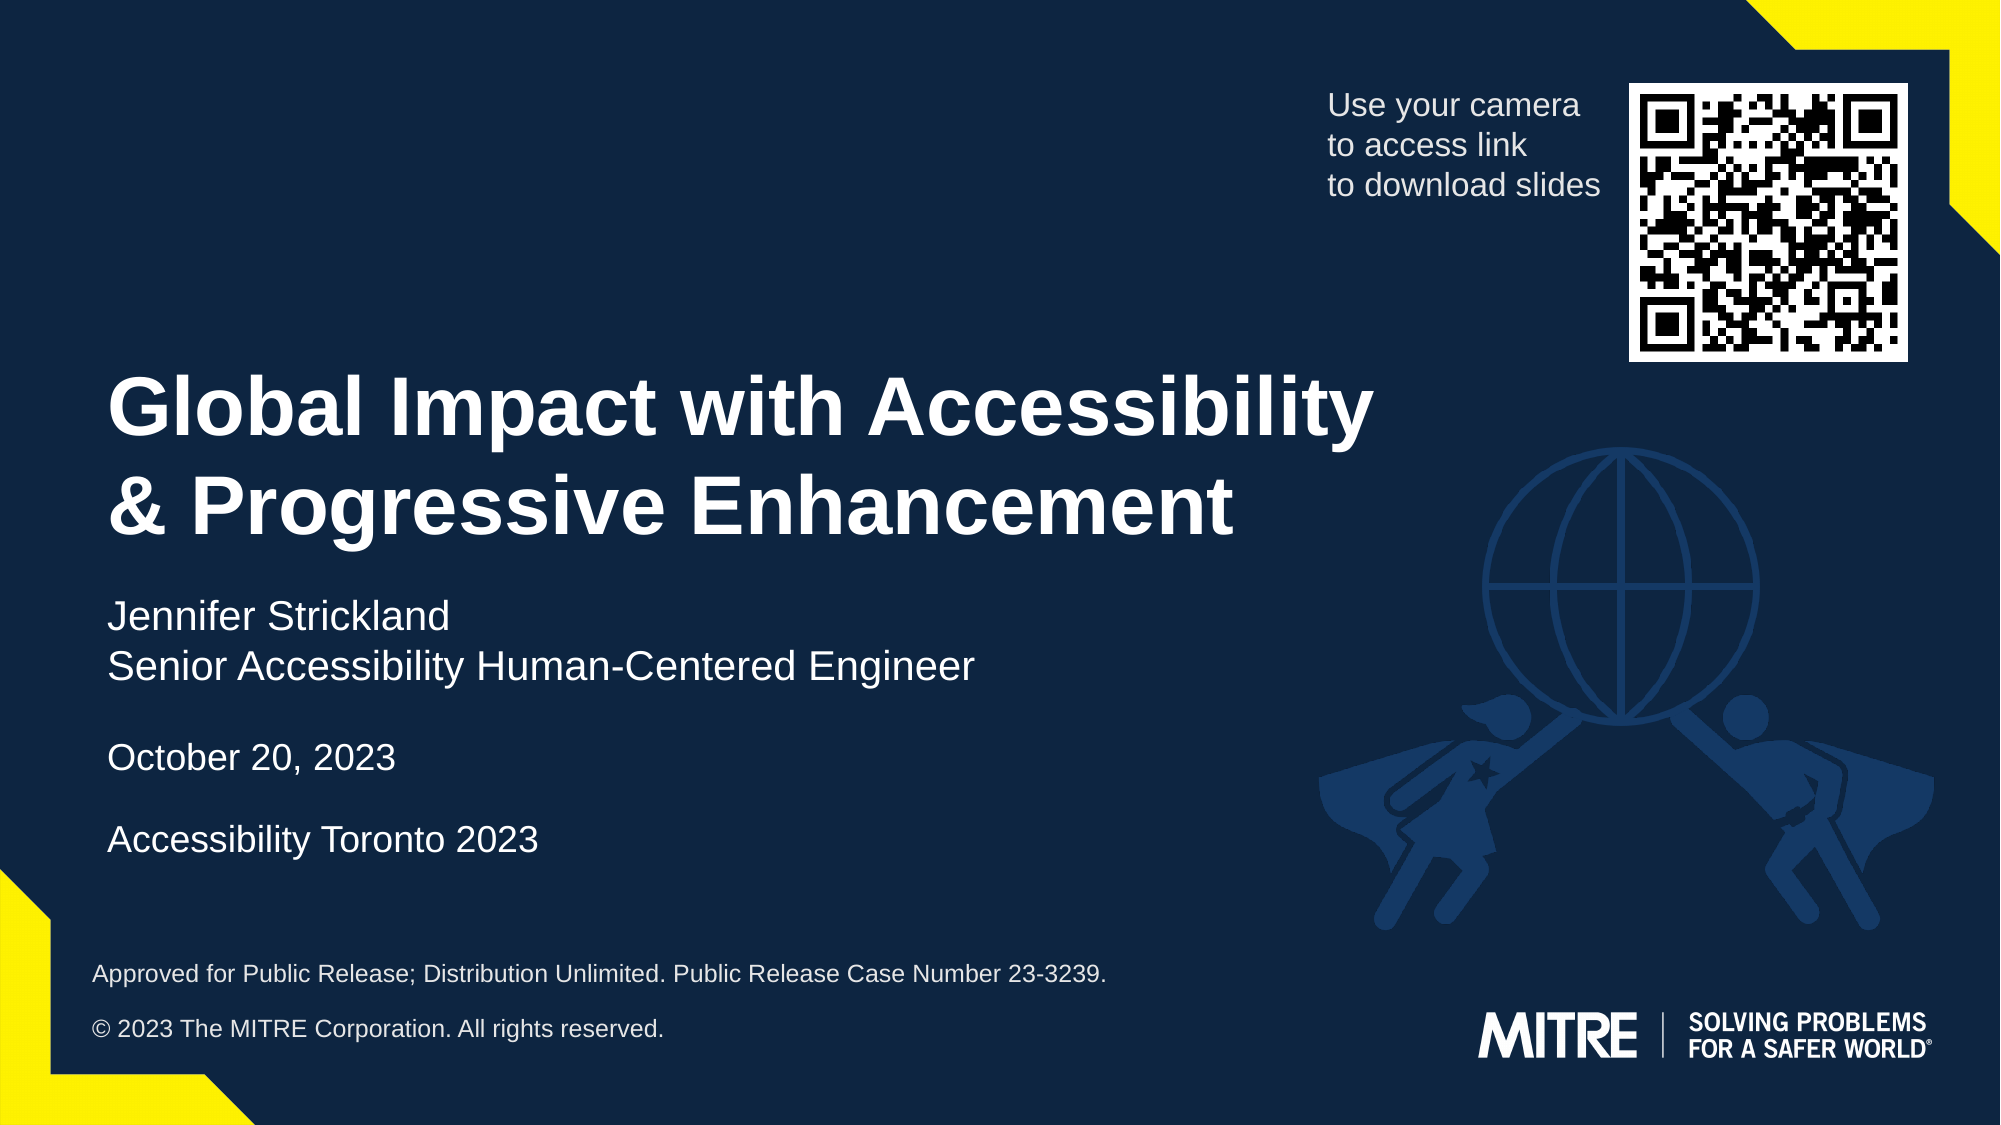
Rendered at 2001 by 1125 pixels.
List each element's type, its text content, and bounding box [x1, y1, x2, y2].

picture [1478, 1012, 1932, 1058]
picture [0, 869, 255, 1125]
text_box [1312, 405, 1940, 950]
subtitle Jennifer Strickland Senior Accessibility Human-Centered Engineer [92, 581, 1312, 718]
list October 20, 2023 Accessibility Toronto 2023 [92, 725, 900, 875]
text_box Use your camera to access link to download slides [1312, 75, 1665, 211]
picture [1629, 0, 2000, 362]
title Global Impact with Accessibility & Progressive Enhancement [92, 229, 1592, 560]
footer Approved for Public Release; Distribution Unlimited. Public Release Case Number 23-3239. © 2023 The MITRE Corporation. All rights reserved. [92, 924, 1175, 1075]
